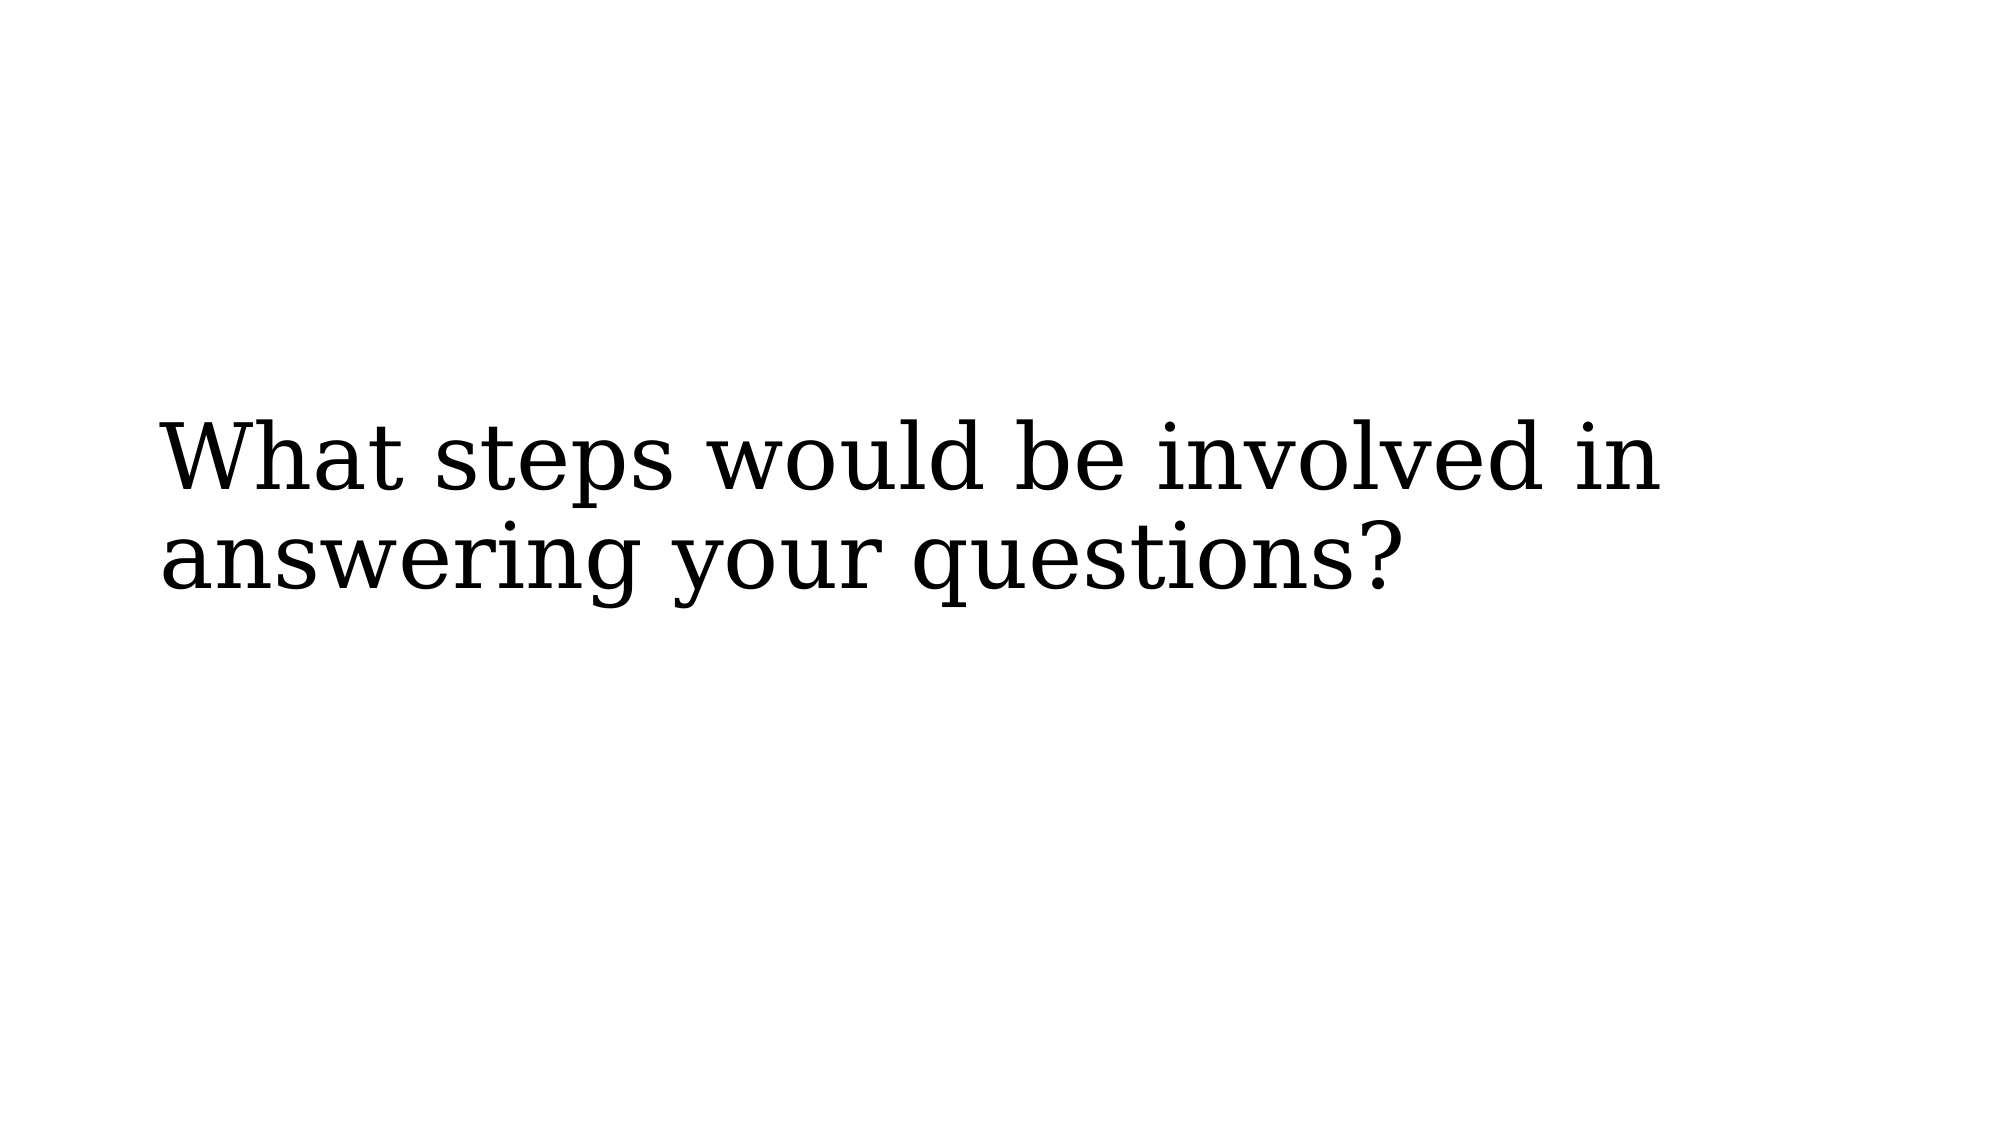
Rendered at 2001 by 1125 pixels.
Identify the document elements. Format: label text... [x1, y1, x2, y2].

title What steps would be involved in answering your questions? [144, 130, 1870, 889]
